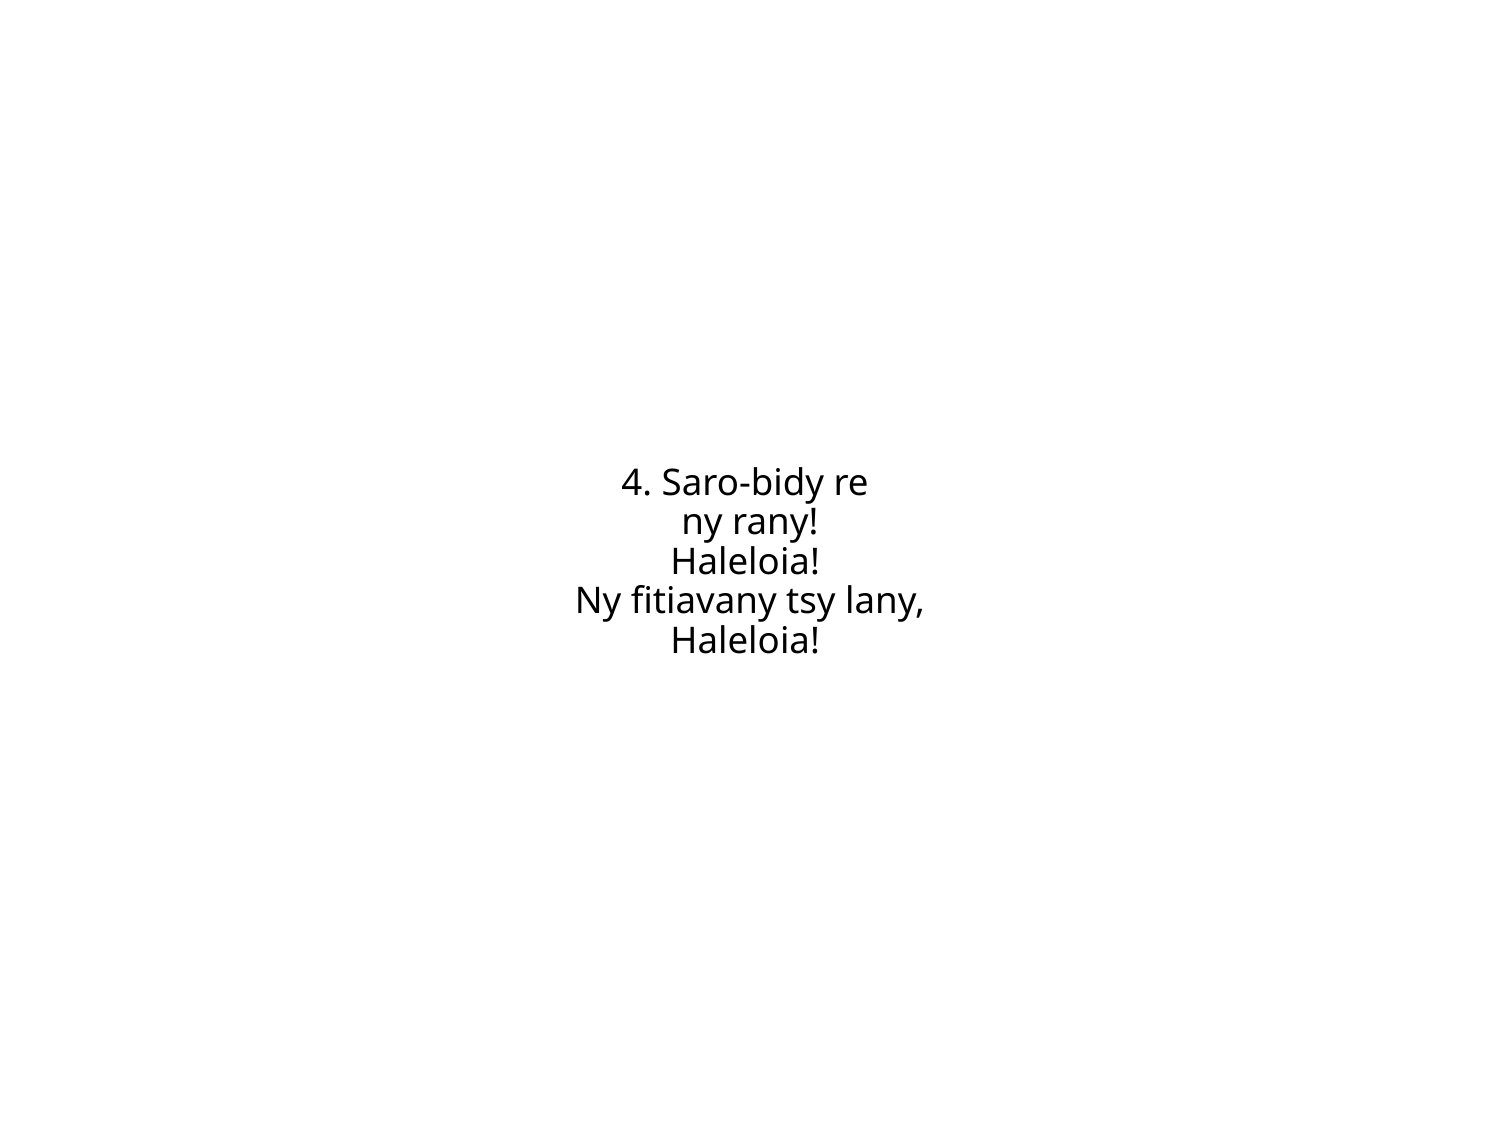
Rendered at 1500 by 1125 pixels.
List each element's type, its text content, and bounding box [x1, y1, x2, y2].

title 4. Saro-bidy re ny rany! Haleloia! Ny fitiavany tsy lany, Haleloia! [103, 453, 1397, 672]
